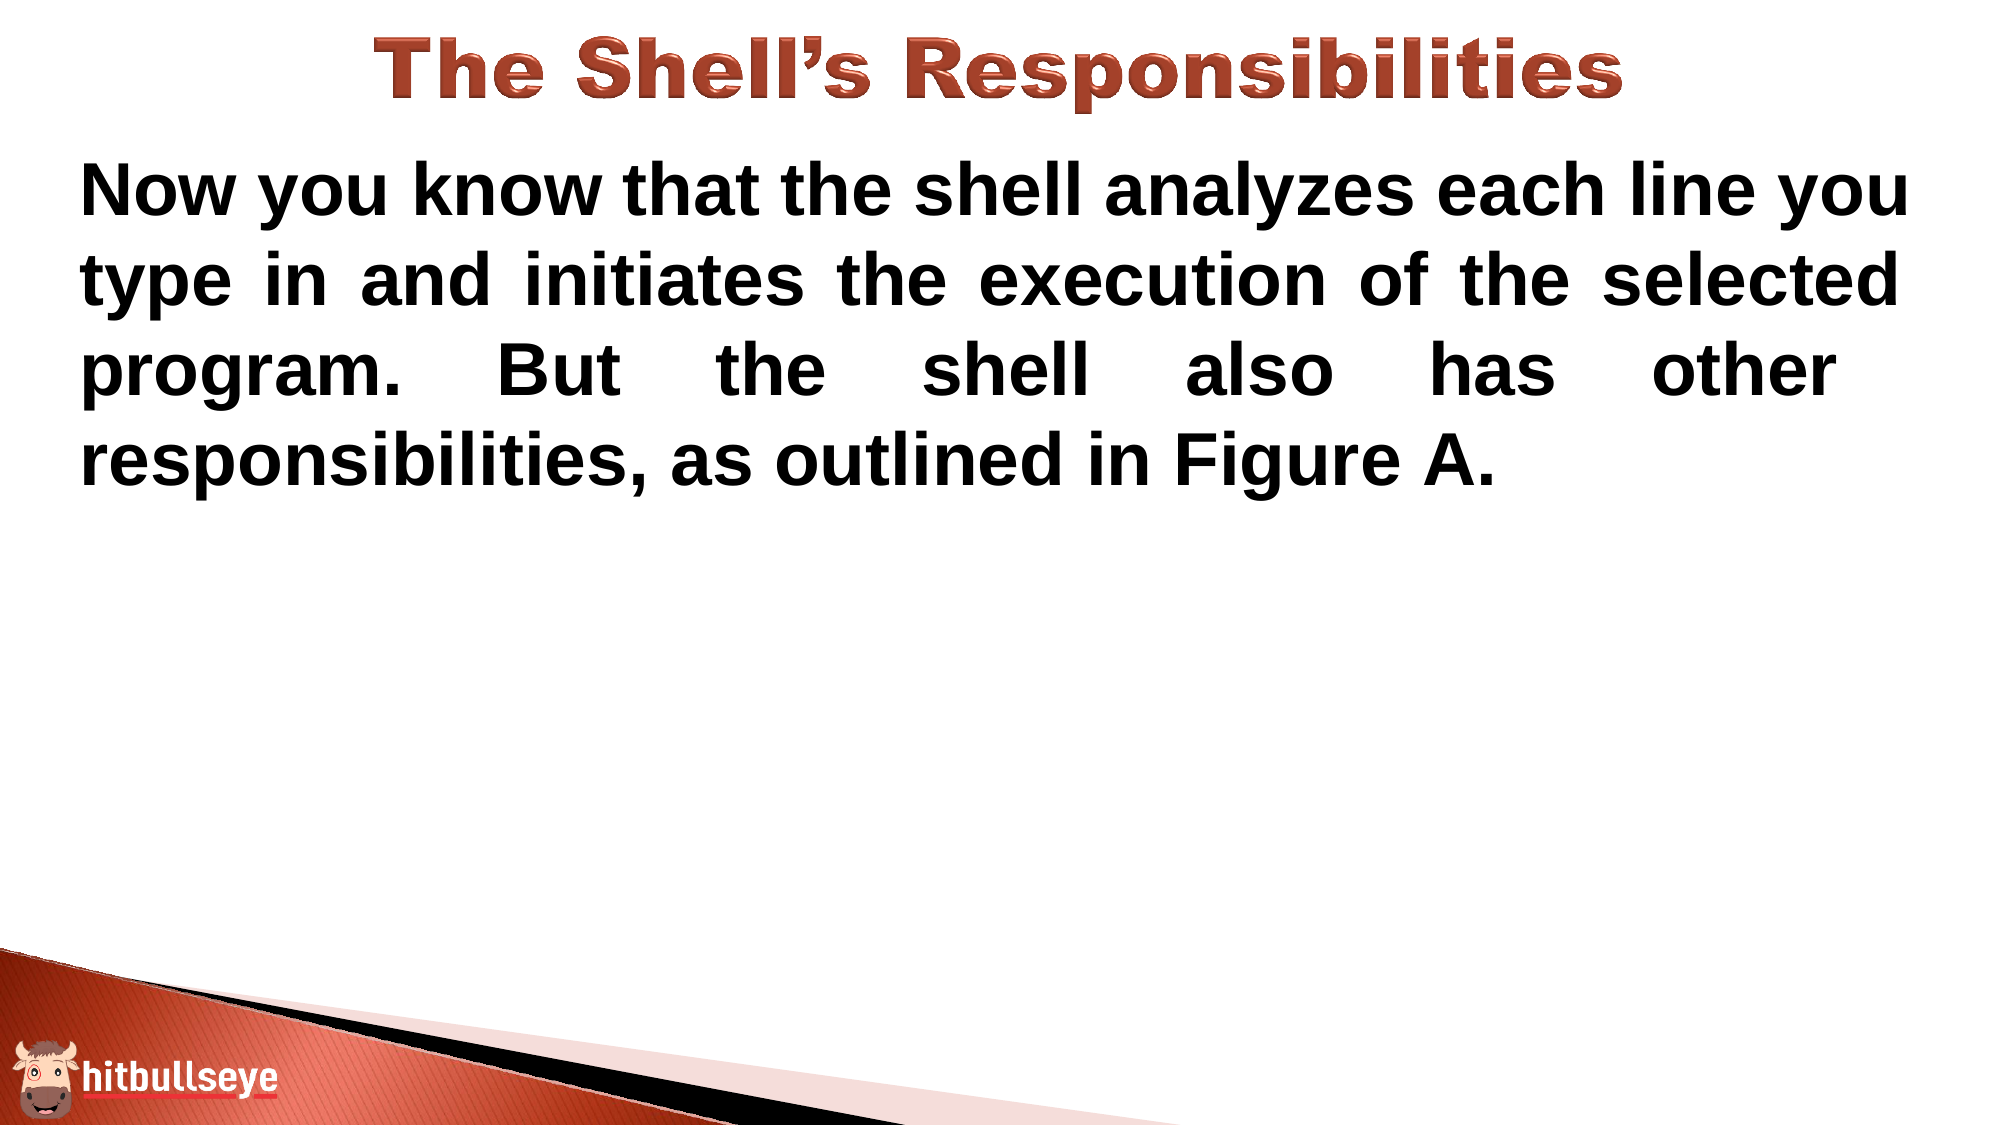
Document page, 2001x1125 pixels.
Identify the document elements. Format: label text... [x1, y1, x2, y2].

picture [373, 36, 1622, 114]
picture [0, 948, 743, 1125]
title Now you know that the shell analyzes each line you type in and initiates the execution of the selected program. But the shell also has other responsibilities, as outlined in Figure A. [77, 137, 1933, 501]
